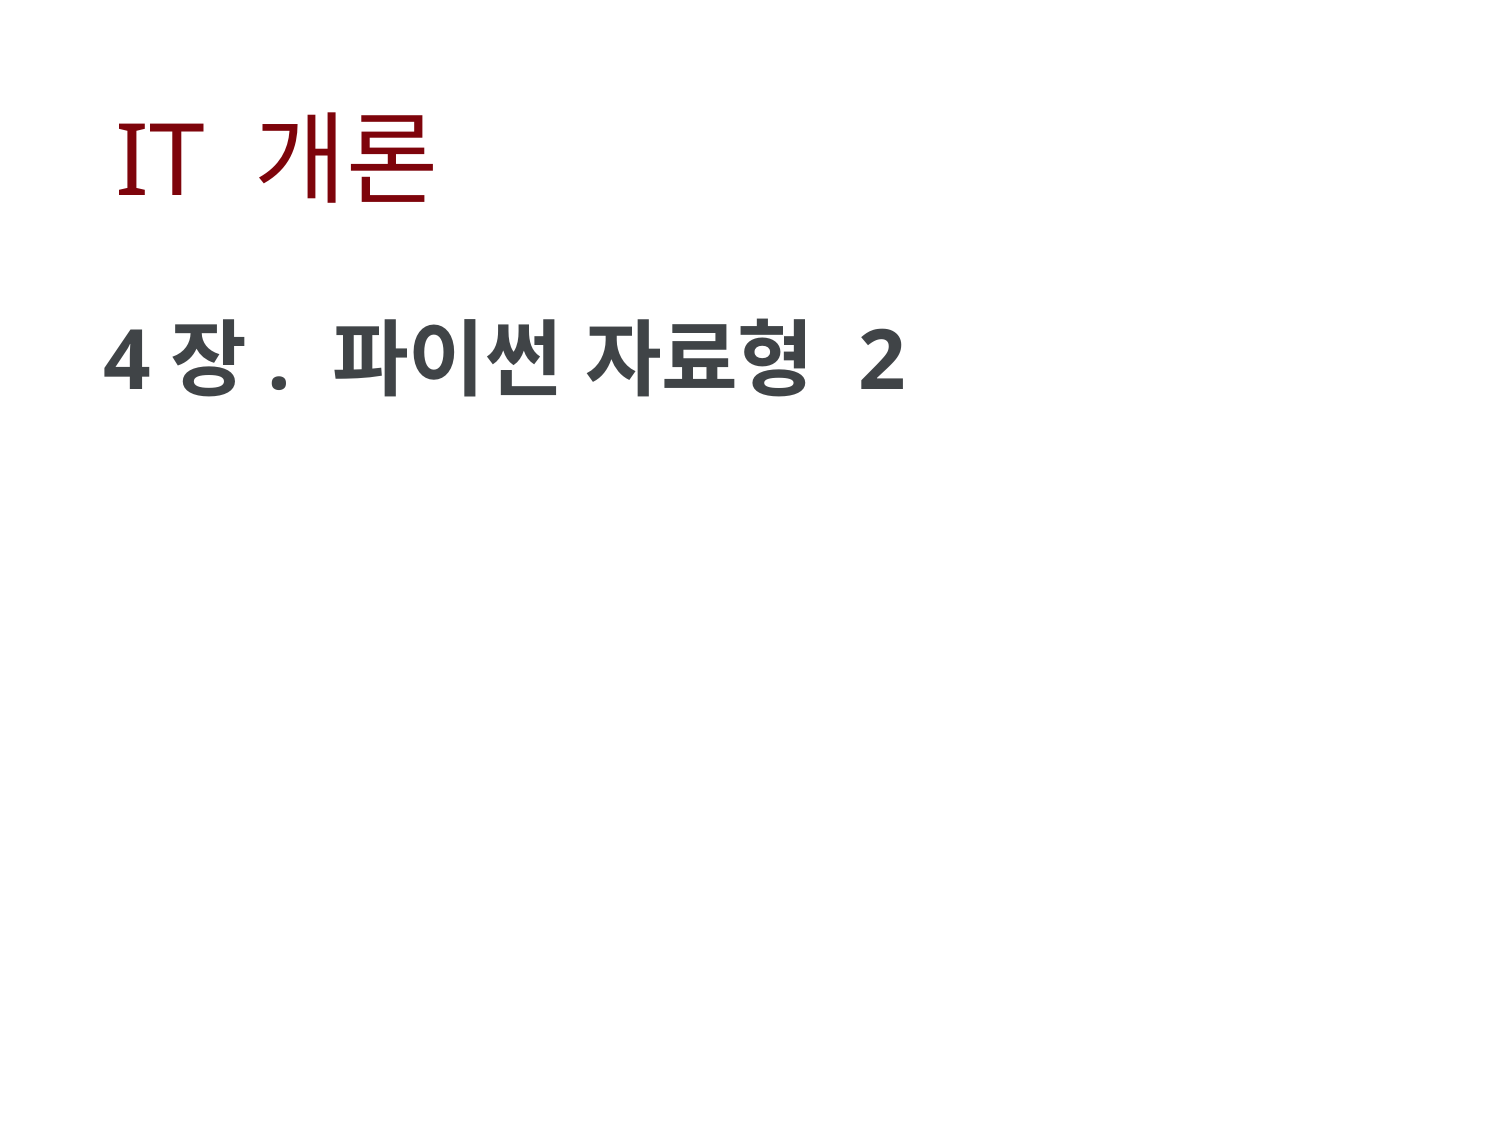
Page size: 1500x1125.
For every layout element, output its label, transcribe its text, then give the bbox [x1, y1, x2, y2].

text_box 4장. 파이썬 자료형 2 [88, 278, 1436, 414]
title IT 개론 [100, 101, 1277, 278]
